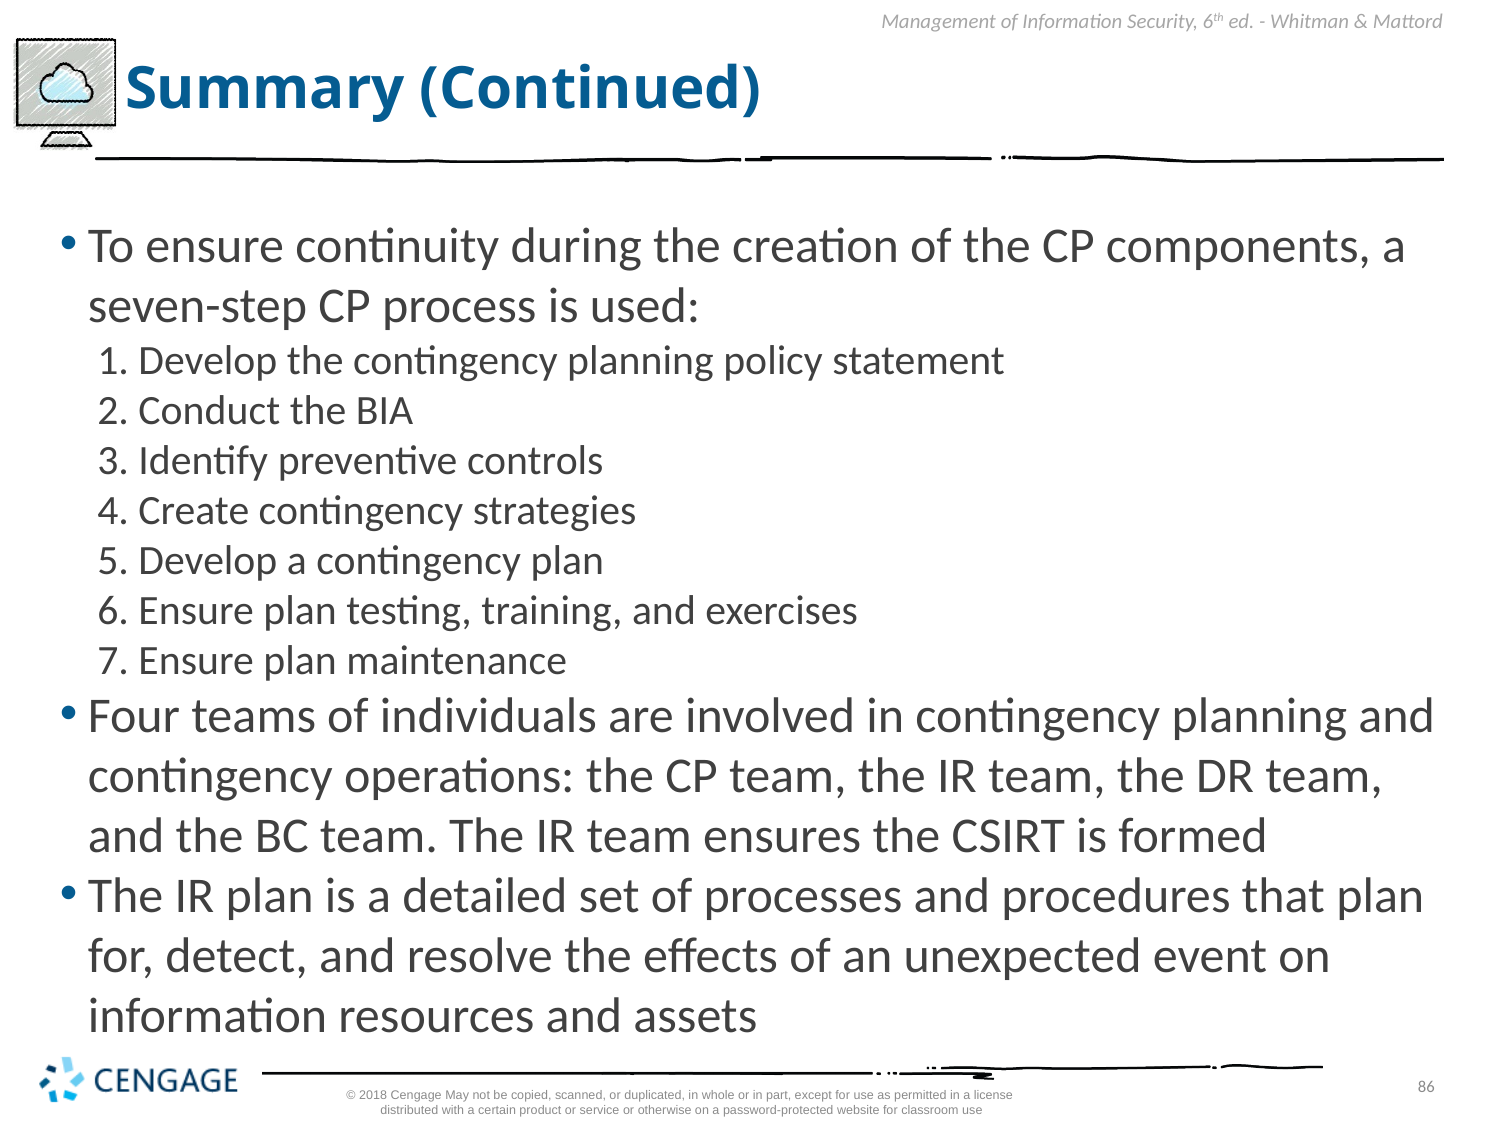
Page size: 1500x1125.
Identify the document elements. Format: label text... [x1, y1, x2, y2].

picture [13, 36, 117, 151]
picture [19, 1043, 250, 1115]
picture [262, 1064, 1323, 1080]
list To ensure continuity during the creation of the CP components, a seven-step CP process is used: 1. Develop the contingency planning policy statement 2. Conduct the BIA 3. Identify preventive controls 4. Create contingency strategies 5. Develop a contingency plan 6. Ensure plan testing, training, and exercises 7. Ensure plan maintenance Four teams of individuals are involved in contingency planning and contingency operations: the CP team, the IR team, the DR team, and the BC team. The IR team ensures the CSIRT is formed The IR plan is a detailed set of processes and procedures that plan for, detect, and resolve the effects of an unexpected event on information resources and assets [59, 212, 1441, 1051]
picture [95, 155, 1444, 163]
title Summary (Continued) [125, 60, 1442, 121]
